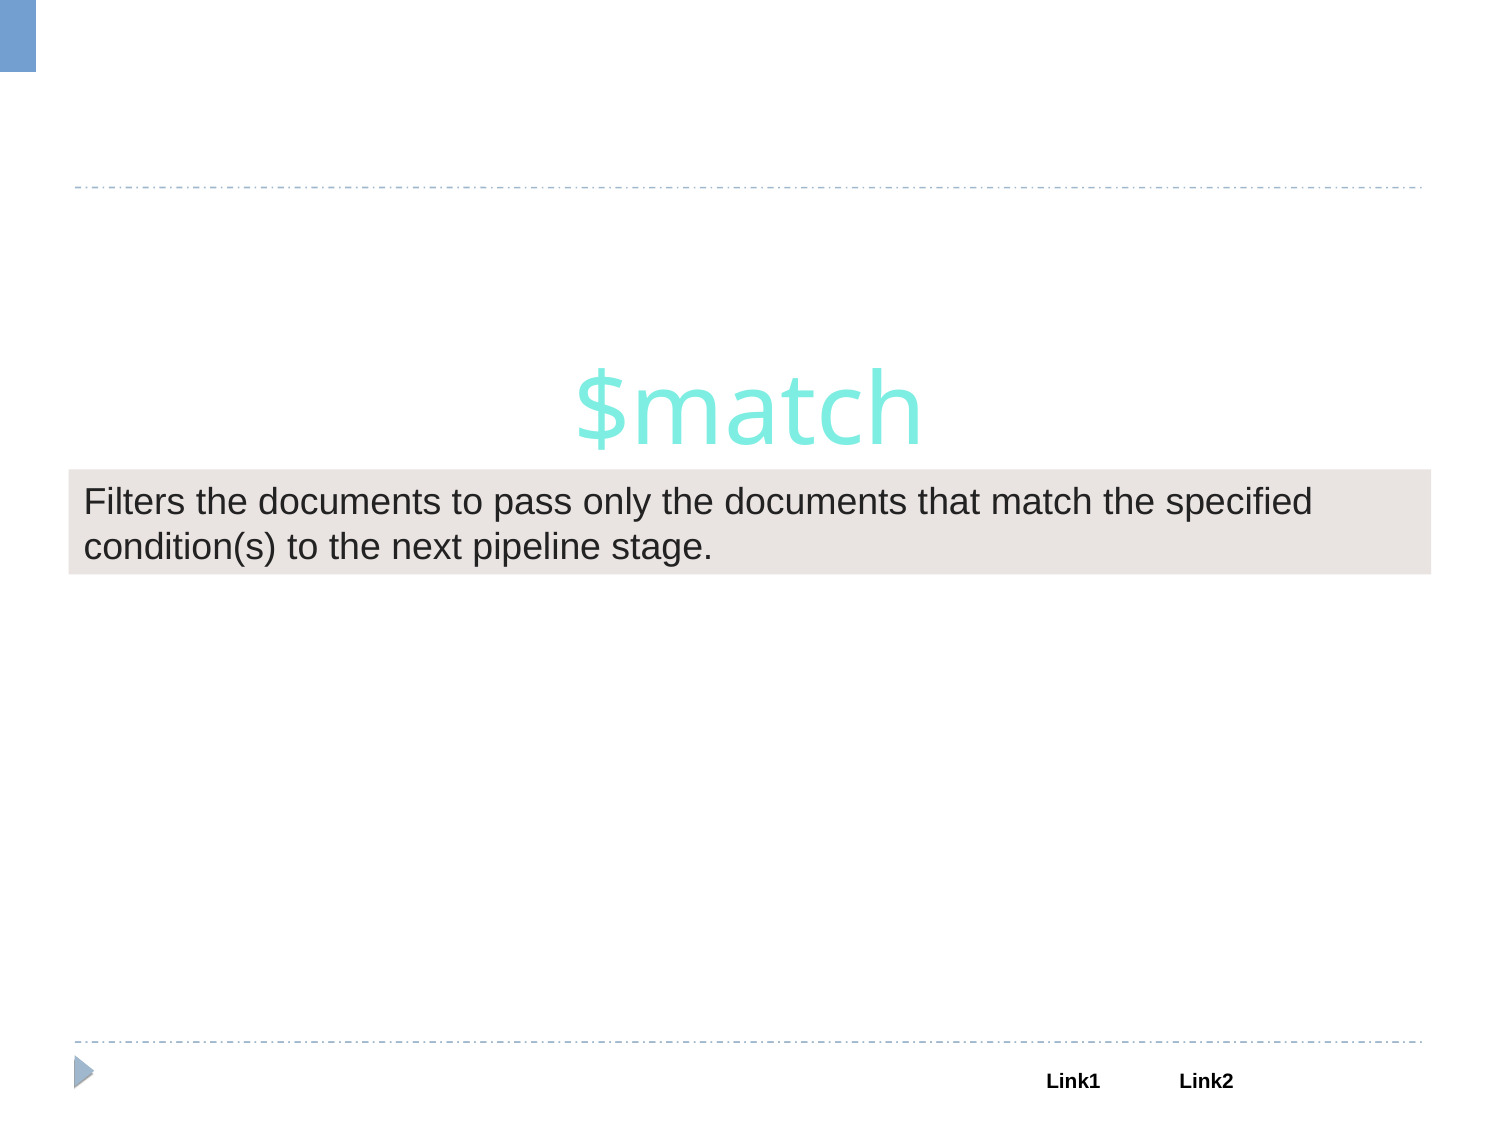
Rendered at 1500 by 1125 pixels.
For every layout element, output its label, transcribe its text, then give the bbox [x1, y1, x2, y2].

text_box Filters the documents to pass only the documents that match the specified condition(s) to the next pipeline stage. [68, 469, 1432, 575]
text_box $match [24, 337, 1475, 475]
